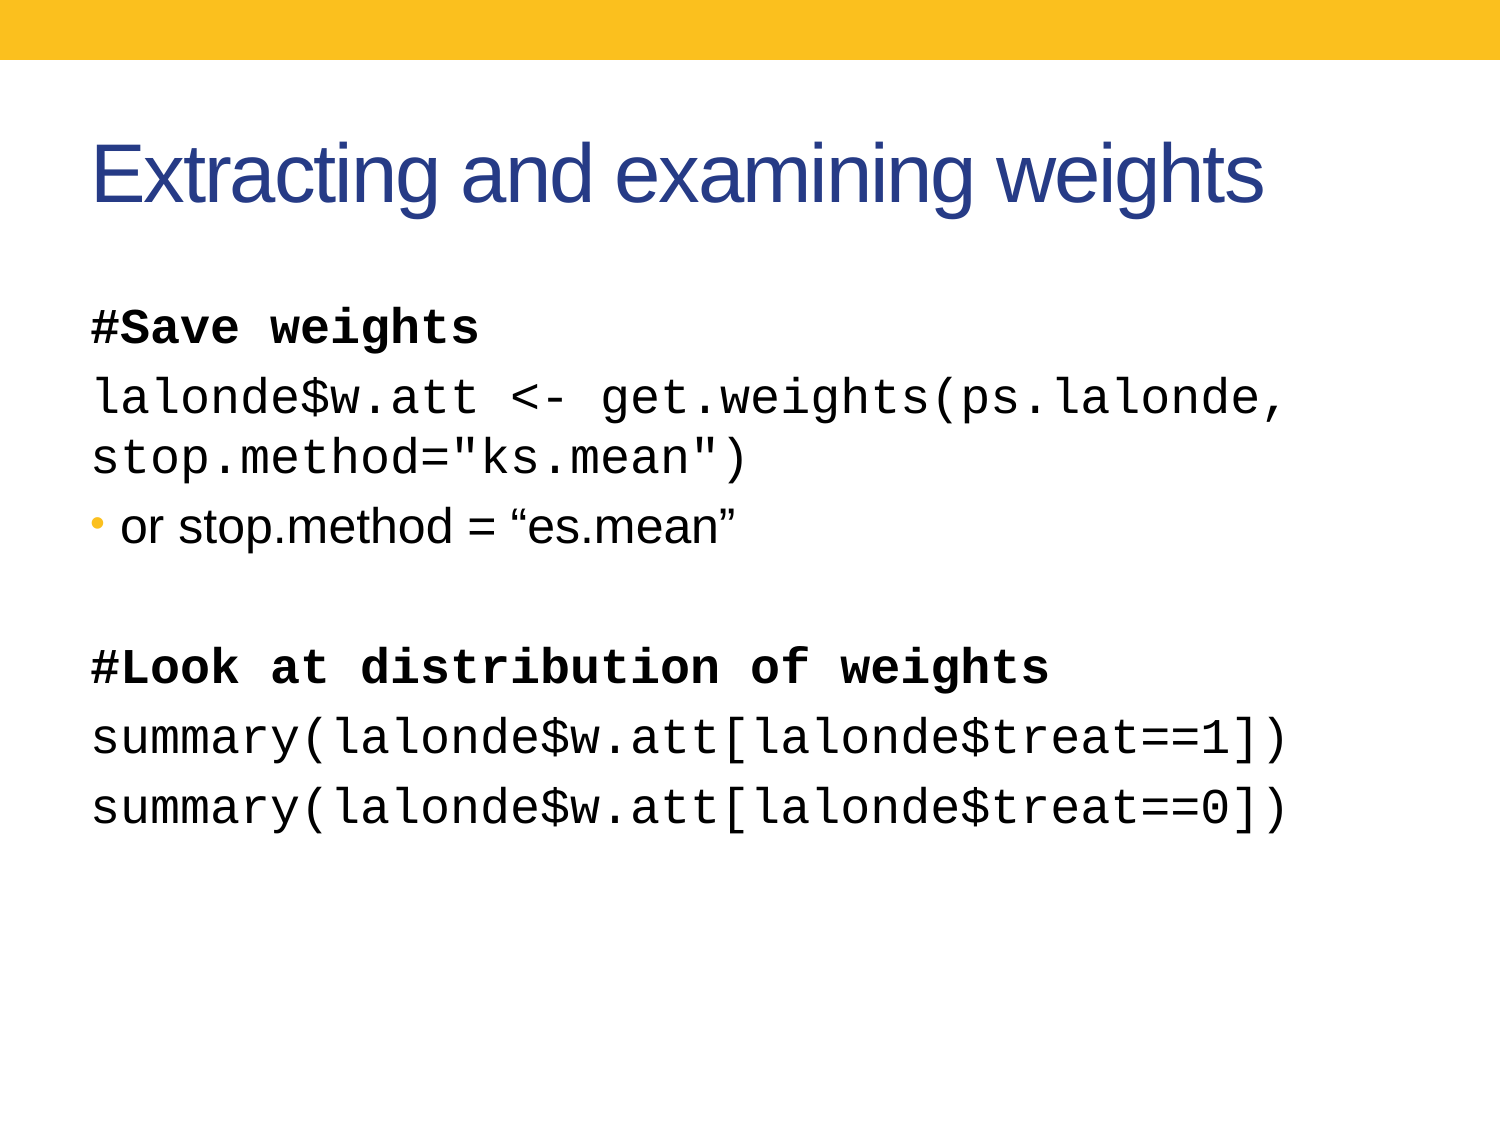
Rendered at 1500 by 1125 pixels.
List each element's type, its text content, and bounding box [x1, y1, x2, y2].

title Extracting and examining weights [75, 87, 1425, 250]
list #Save weights lalonde$w.att <- get.weights(ps.lalonde, stop.method="ks.mean") or stop.method = “es.mean” #Look at distribution of weights summary(lalonde$w.att[lalonde$treat==1]) summary(lalonde$w.att[lalonde$treat==0]) [75, 285, 1425, 1086]
